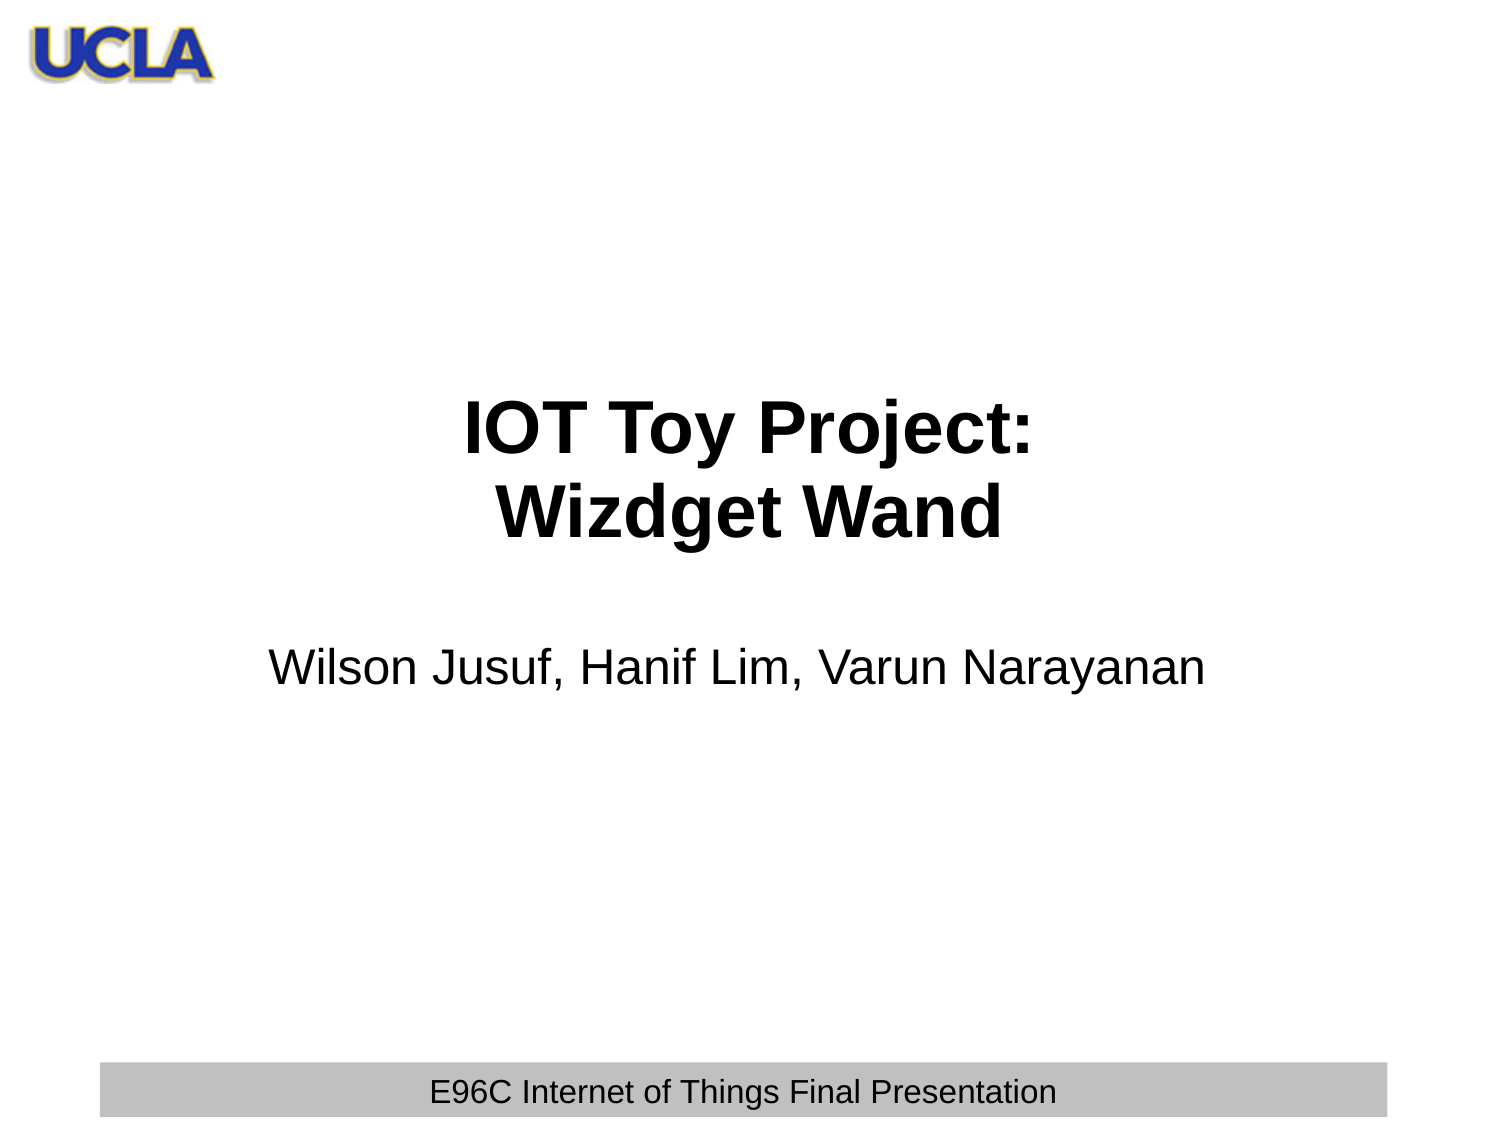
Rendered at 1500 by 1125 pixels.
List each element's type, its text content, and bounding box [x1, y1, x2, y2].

picture [28, 25, 217, 84]
text_box E96C Internet of Things Final Presentation [99, 1062, 1388, 1118]
title IOT Toy Project: Wizdget Wand [111, 348, 1388, 592]
list Wilson Jusuf, Hanif Lim, Varun Narayanan [11, 636, 1463, 926]
